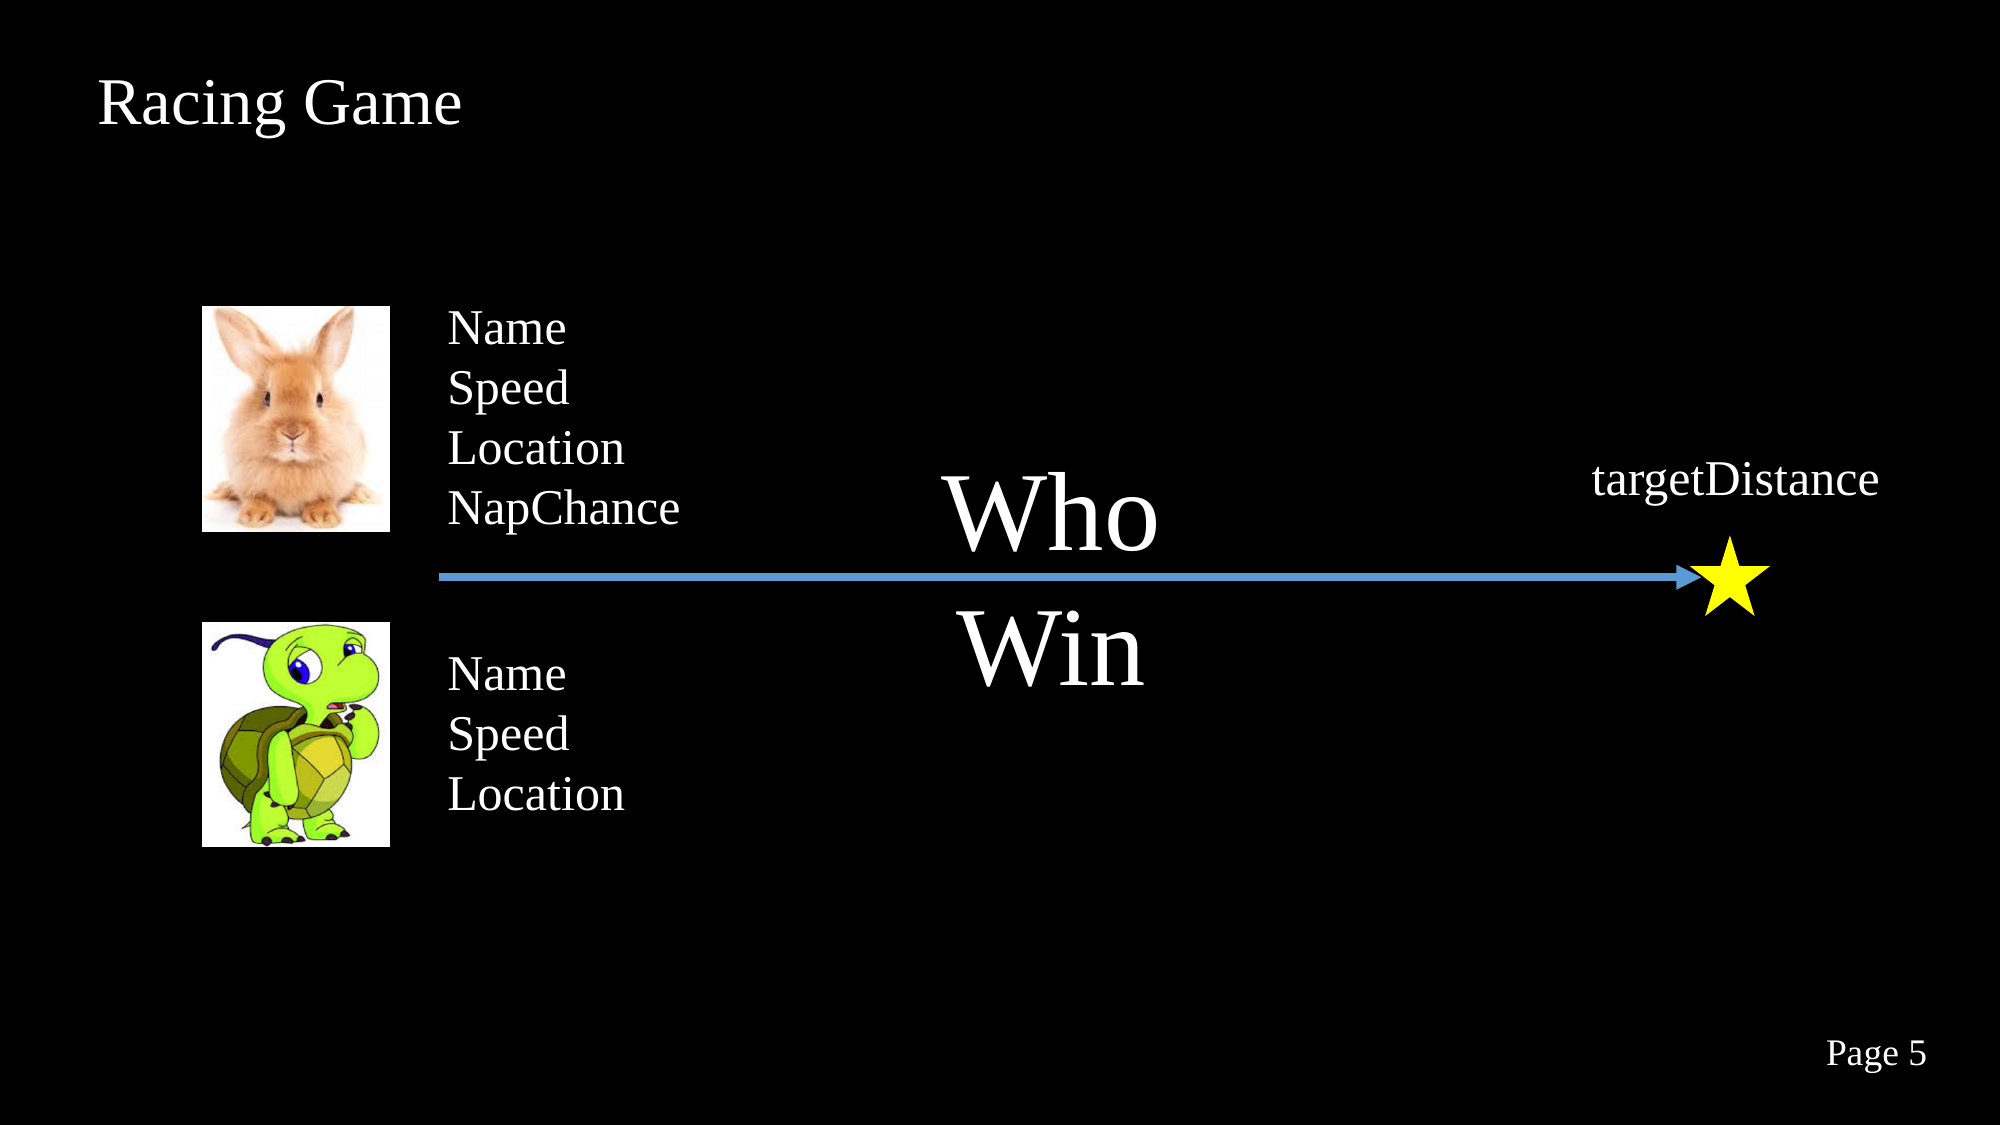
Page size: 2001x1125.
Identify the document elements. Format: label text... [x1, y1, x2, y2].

text_box Name Speed Location NapChance [432, 287, 709, 543]
text_box Page 5 [1811, 1020, 1948, 1081]
text_box Who Win [888, 431, 1214, 577]
text_box Who Win [888, 578, 1214, 716]
text_box targetDistance [1560, 437, 1912, 513]
picture [202, 621, 390, 847]
text_box Racing Game [61, 50, 500, 145]
picture [202, 306, 390, 532]
text_box Name Speed Location [432, 633, 654, 829]
text_box [1686, 531, 1773, 619]
